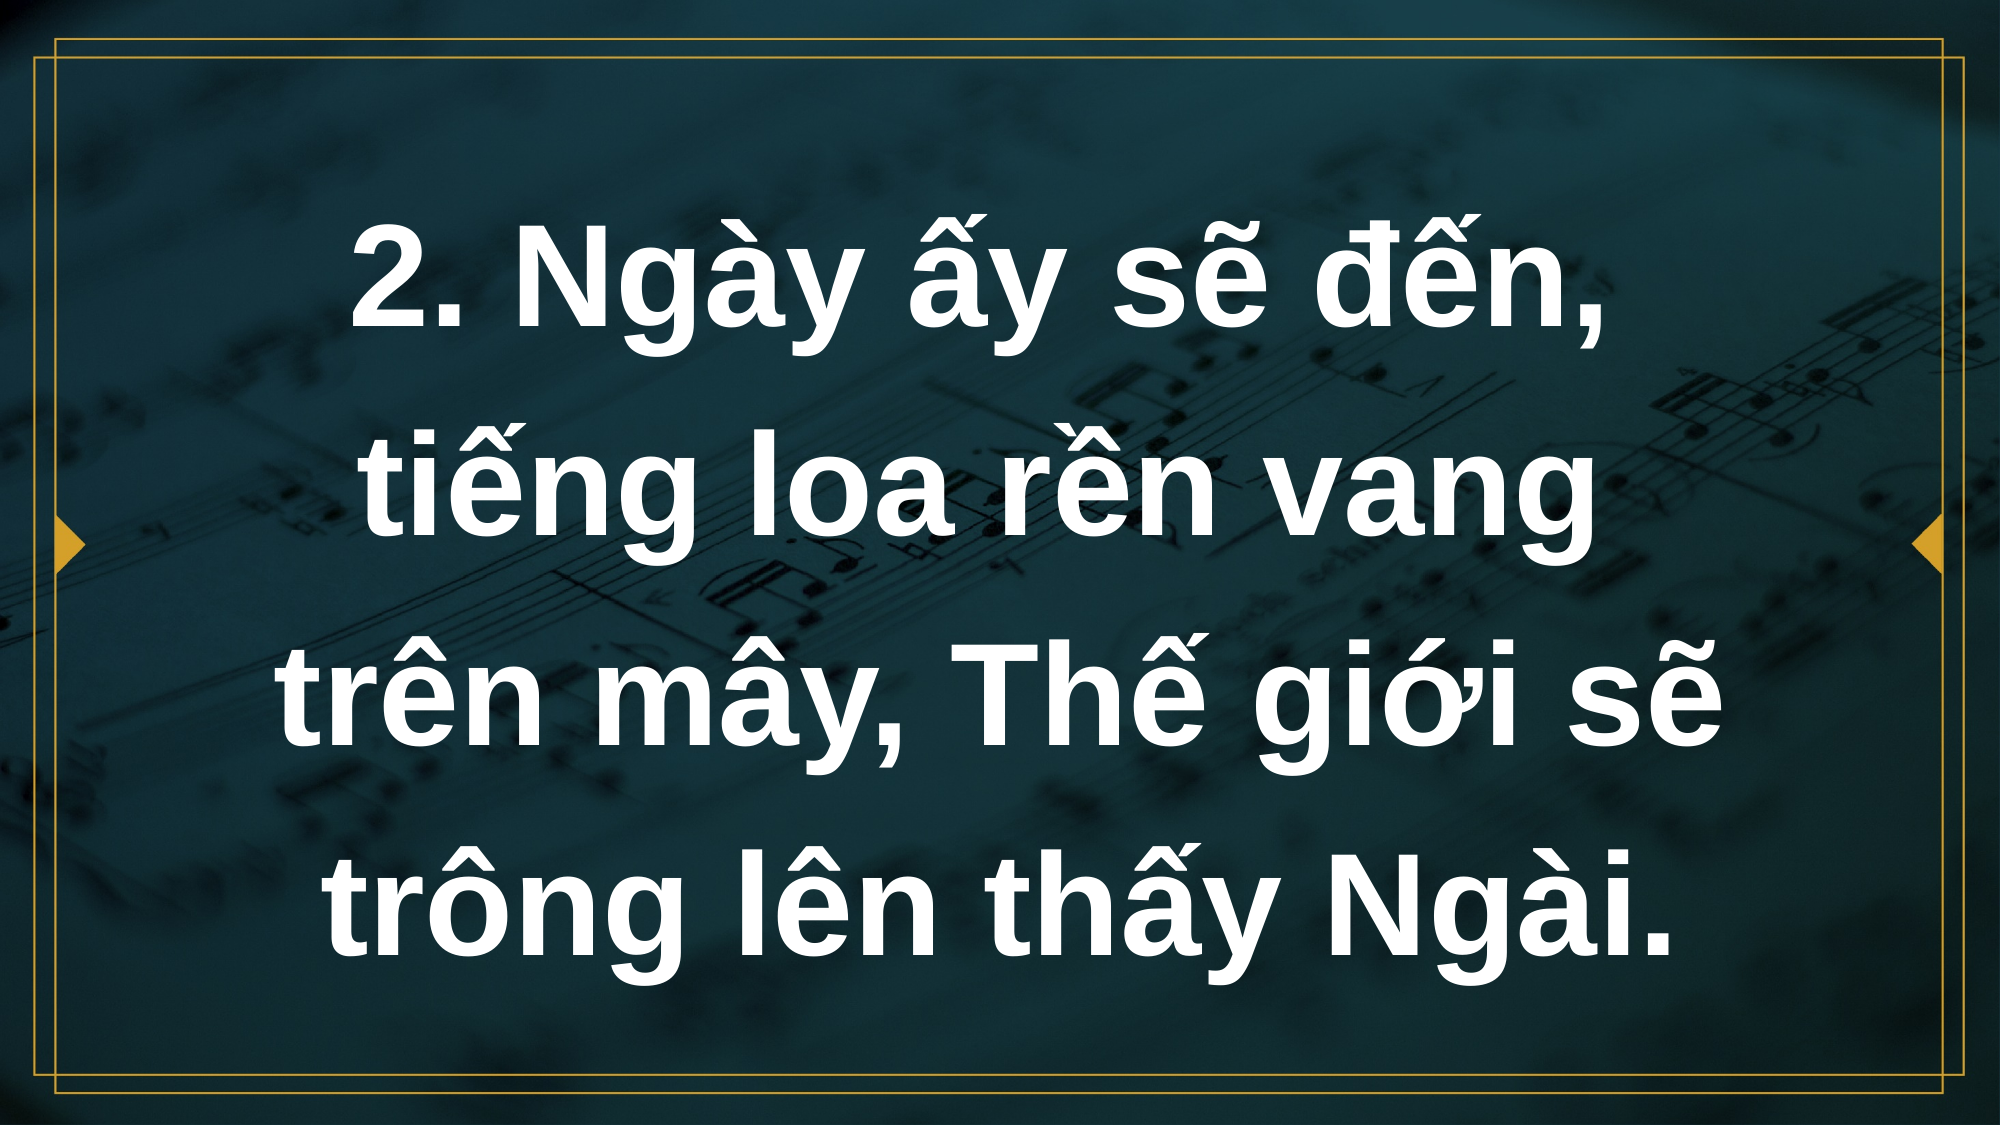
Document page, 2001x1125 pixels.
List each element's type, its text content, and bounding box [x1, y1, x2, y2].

title 2. Ngày ấy sẽ đến, tiếng loa rền vang trên mây, Thế giới sẽ trông lên thấy Ngài. [55, 53, 1945, 1077]
picture [0, 0, 2000, 1125]
